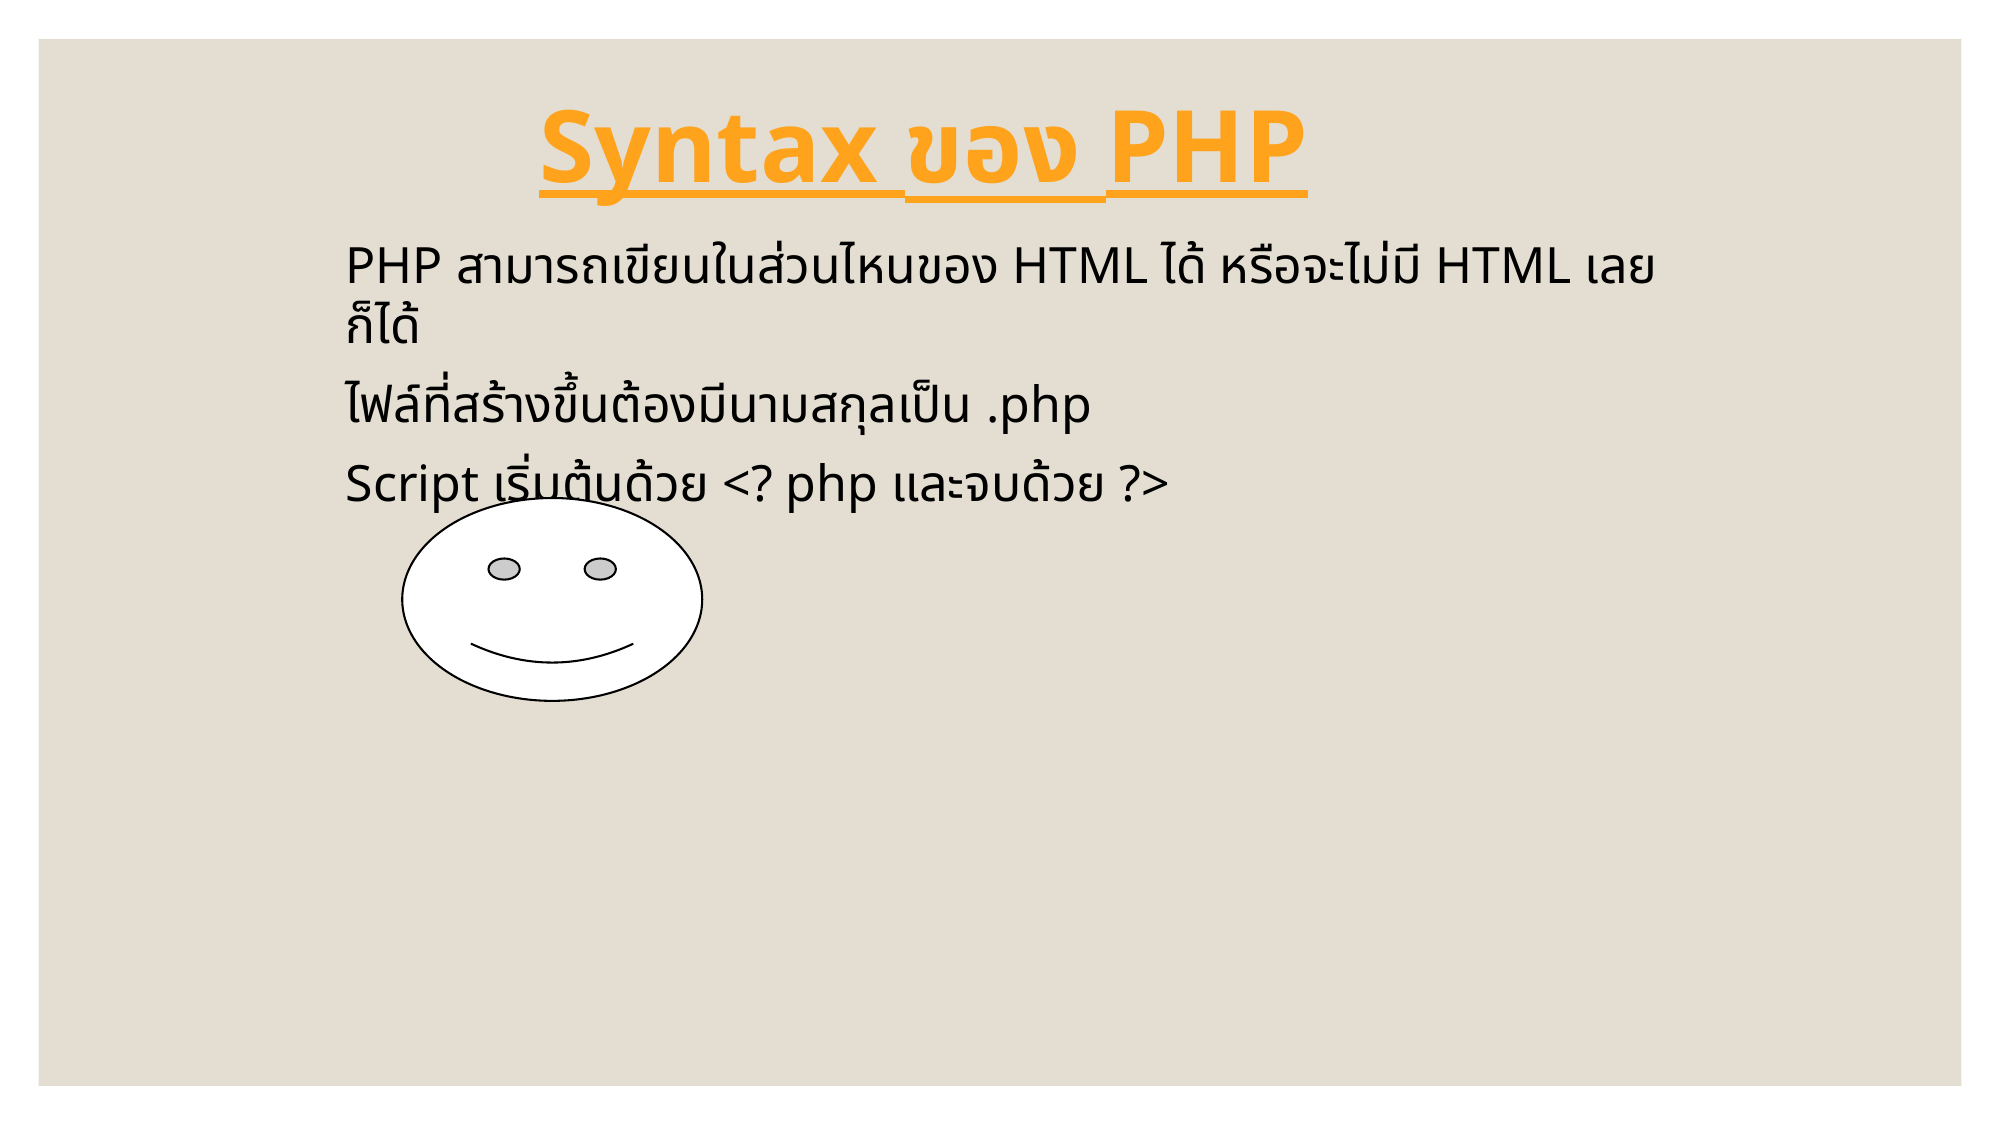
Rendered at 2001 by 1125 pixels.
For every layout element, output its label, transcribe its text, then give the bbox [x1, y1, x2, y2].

list PHP สามารถเขียนในส่วนไหนของ HTML ได้ หรือจะไม่มี HTML เลยก็ได้ ไฟล์ที่สร้างขึ้นต้องมีนามสกุลเป็น .php Script เริ่มต้นด้วย <? php และจบด้วย ?> [330, 226, 1678, 500]
text_box [401, 496, 704, 702]
title Syntax ของ PHP [442, 65, 1406, 226]
